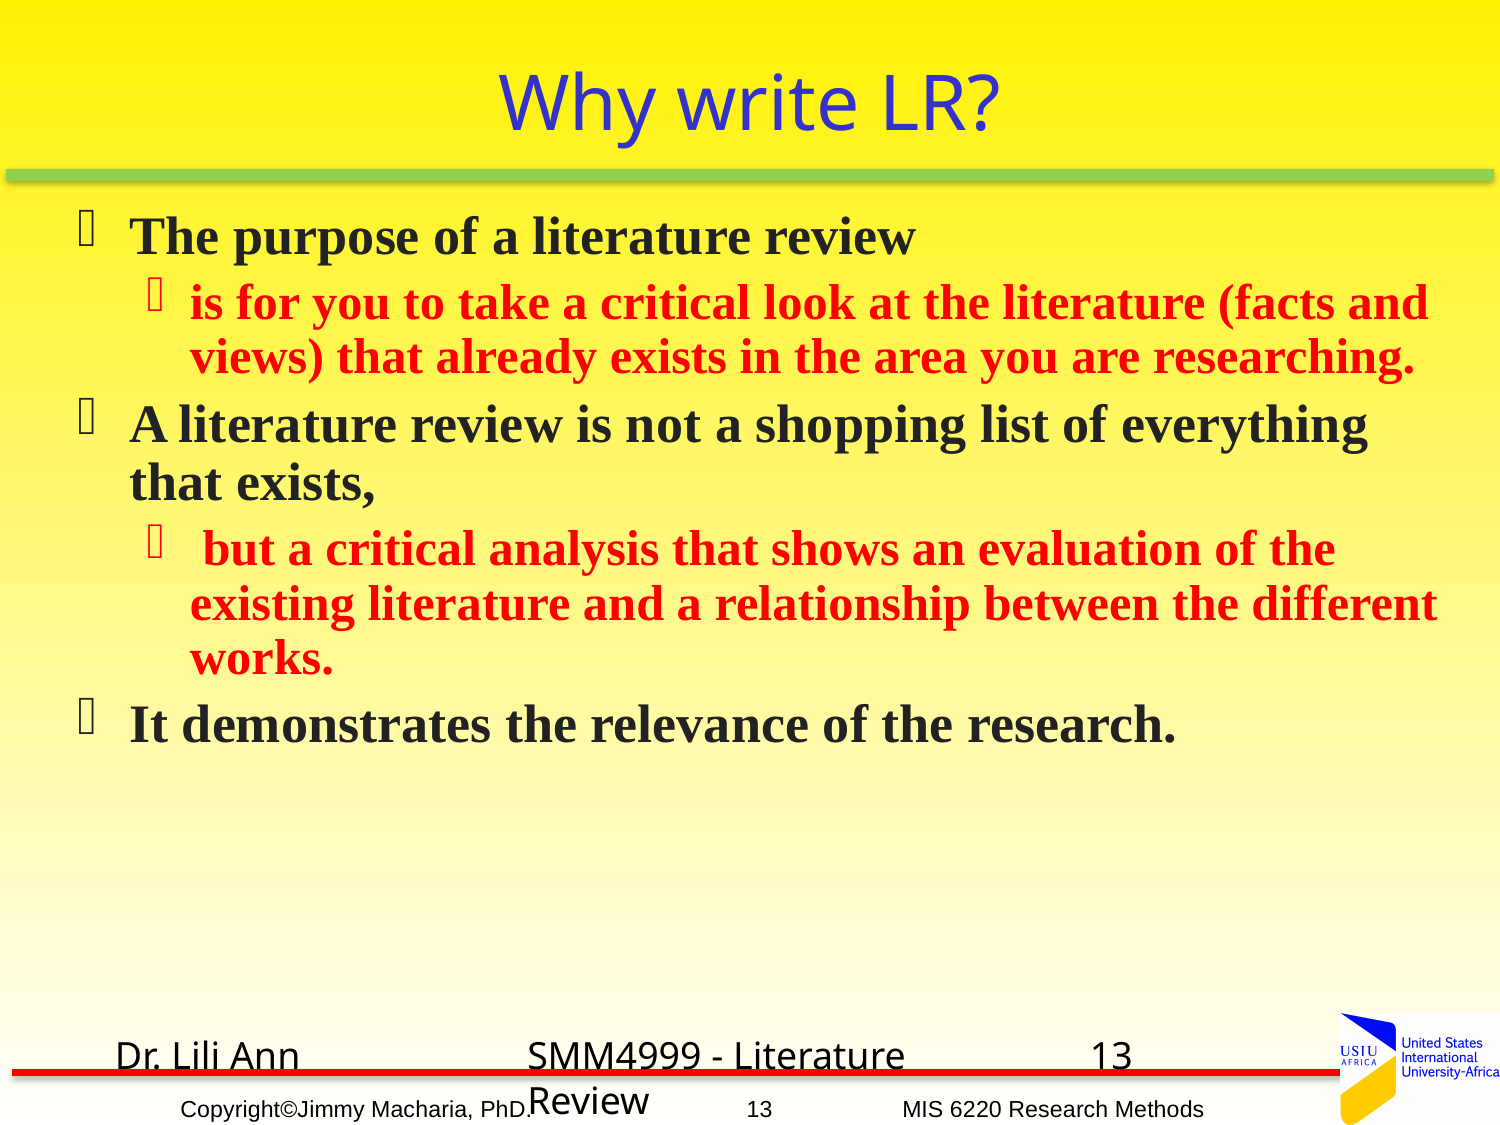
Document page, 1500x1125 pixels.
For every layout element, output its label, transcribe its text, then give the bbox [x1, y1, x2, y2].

slide_number Dr. Lili Ann [99, 1073, 425, 1103]
picture [1340, 1013, 1500, 1125]
slide_number 13 [1074, 1073, 1400, 1103]
title Why write LR? [12, 24, 1488, 175]
list The purpose of a literature review is for you to take a critical look at the literature (facts and views) that already exists in the area you are researching. A literature review is not a shopping list of everything that exists, but a critical analysis that shows an evaluation of the existing literature and a relationship between the different works. It demonstrates the relevance of the research. [62, 200, 1463, 1073]
footer SMM4999 - Literature Review [512, 1073, 988, 1103]
